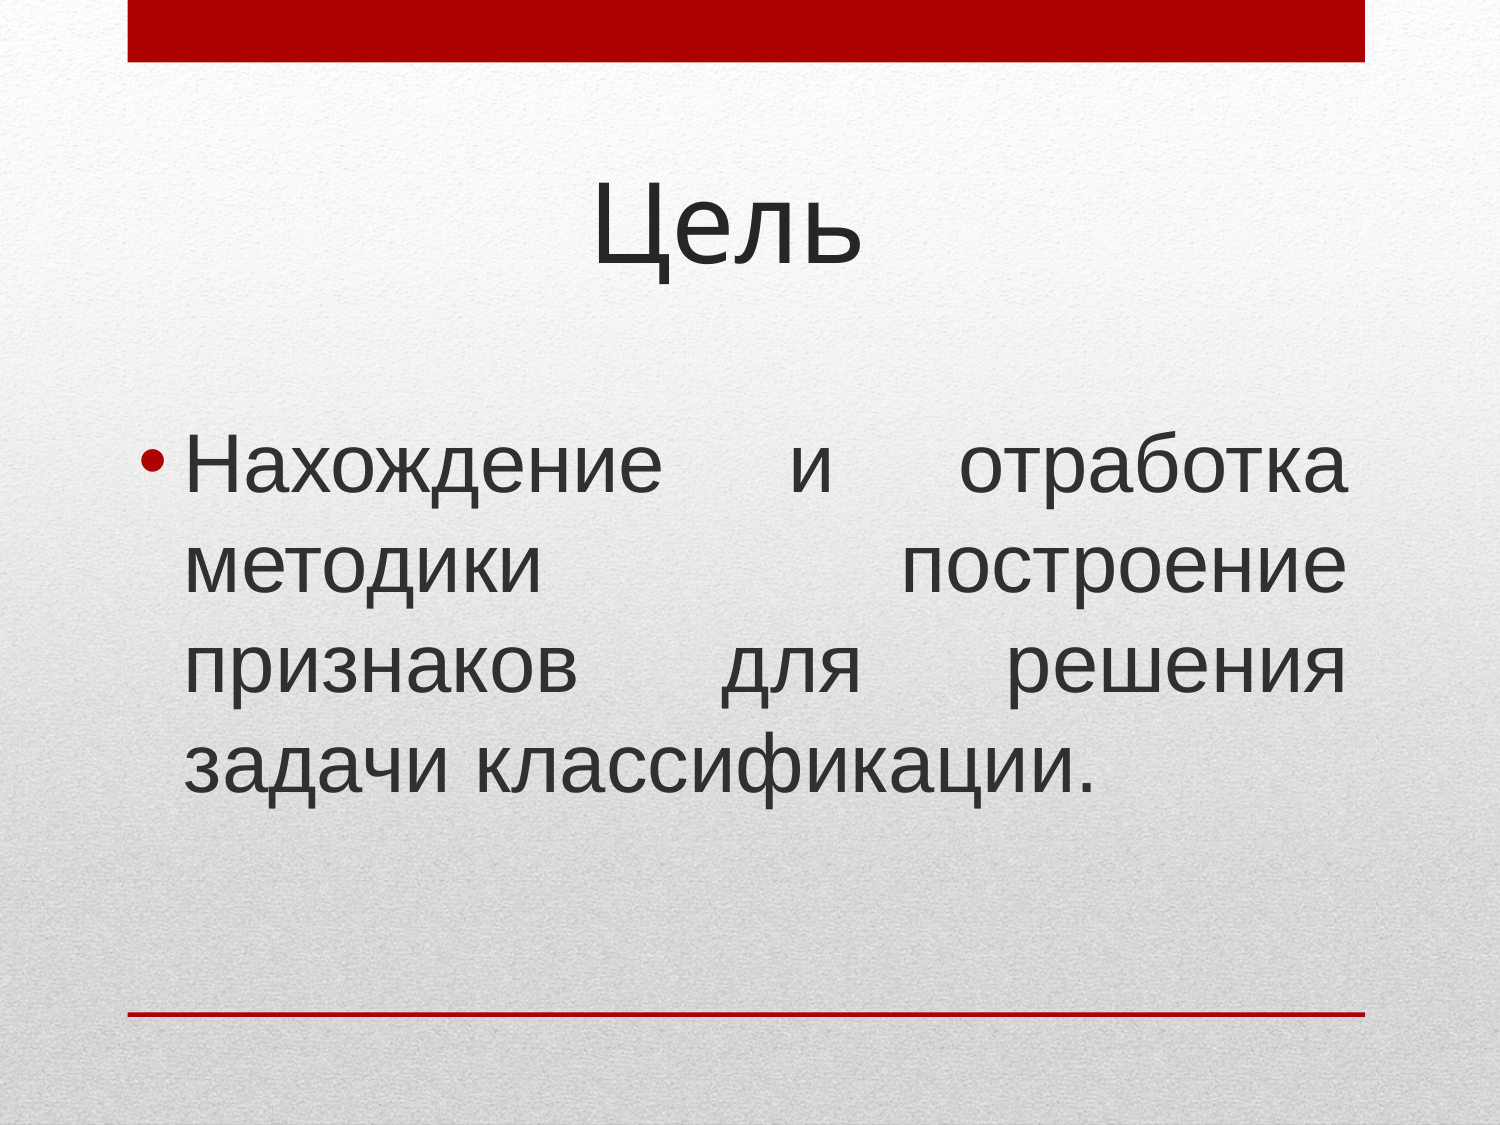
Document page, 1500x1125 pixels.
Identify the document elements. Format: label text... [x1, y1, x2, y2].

title Цель [171, 30, 1284, 290]
list Нахождение и отработка методики построение признаков для решения задачи классификации. [123, 290, 1365, 929]
